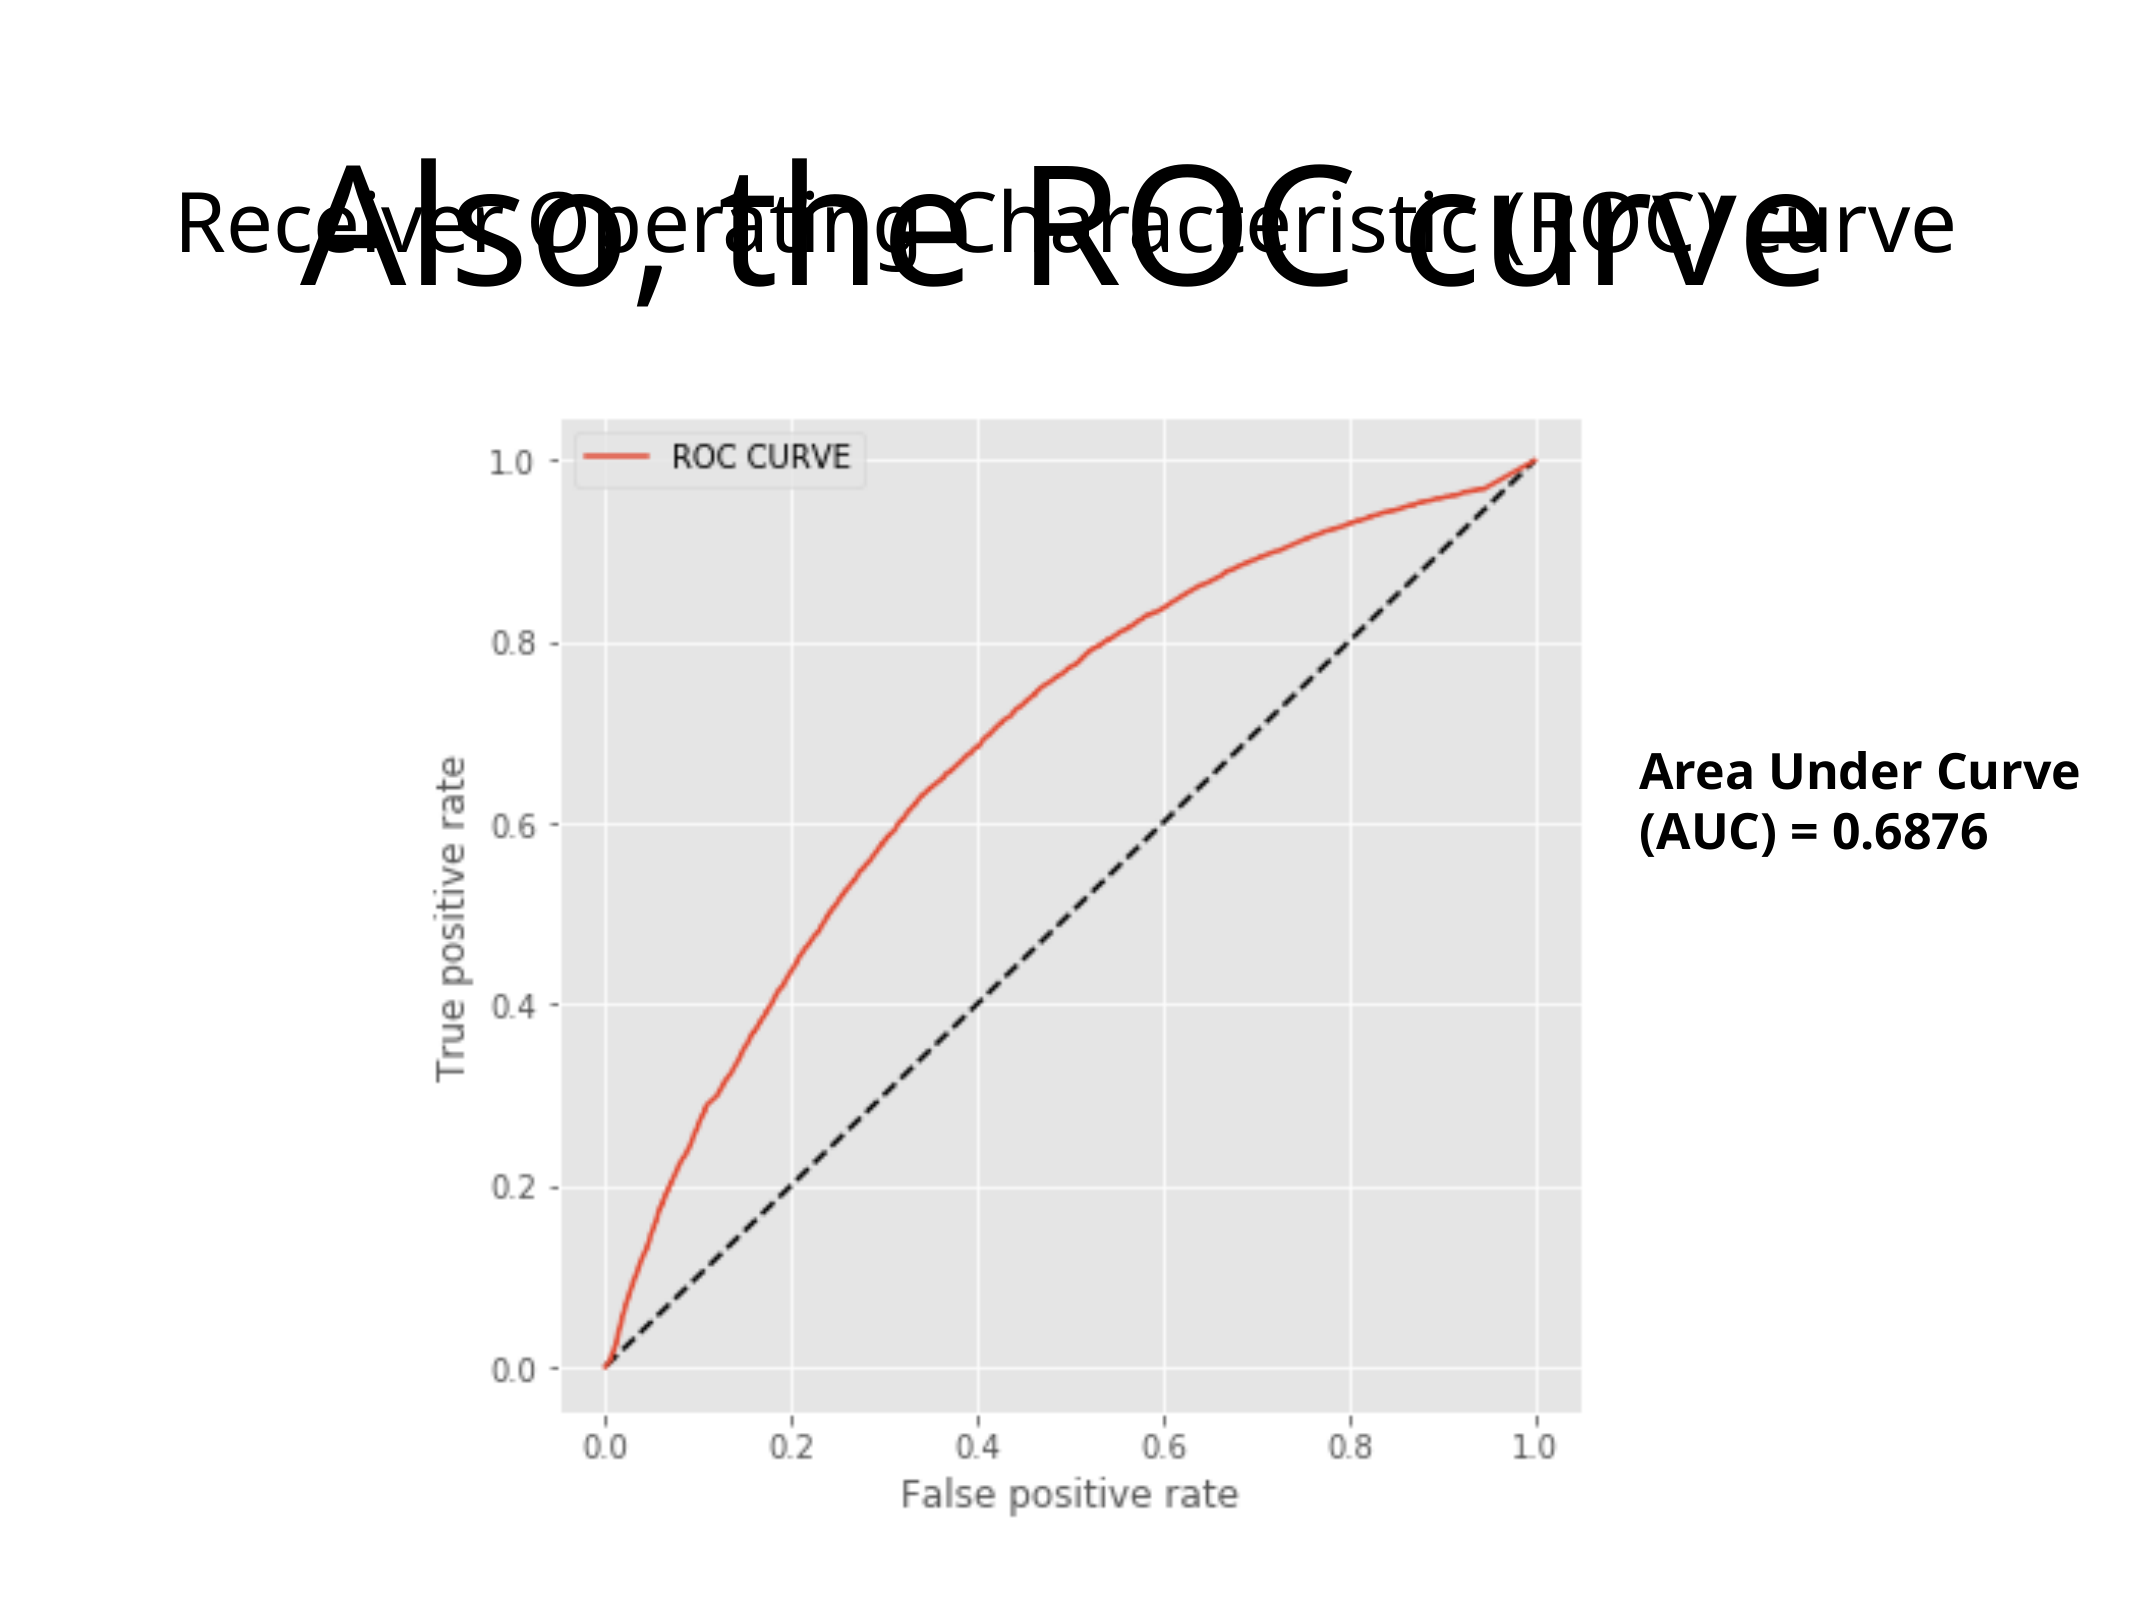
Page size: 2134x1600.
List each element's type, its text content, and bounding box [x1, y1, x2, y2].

picture [416, 417, 1613, 1539]
text_box Also, the ROC curve [156, 41, 1978, 396]
text_box Area Under Curve (AUC) = 0.6876 [1631, 731, 2090, 869]
